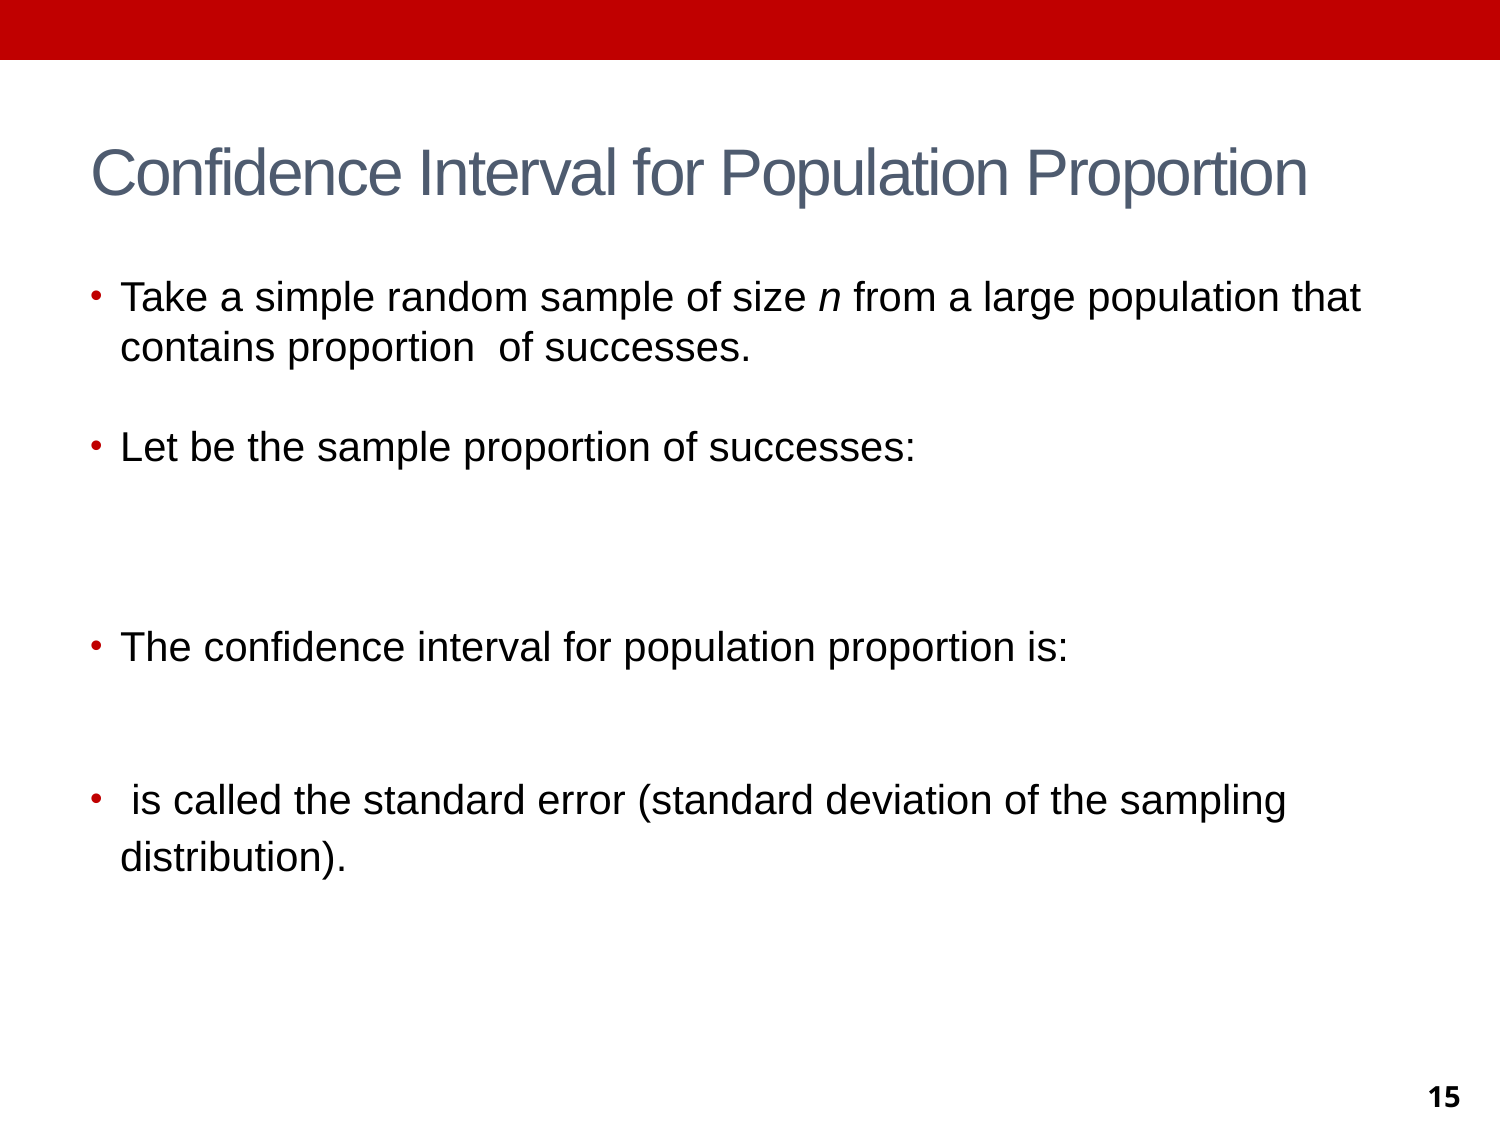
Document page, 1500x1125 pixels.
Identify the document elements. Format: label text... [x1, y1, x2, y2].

slide_number 15 [1412, 1071, 1500, 1125]
title Confidence Interval for Population Proportion [75, 87, 1425, 250]
